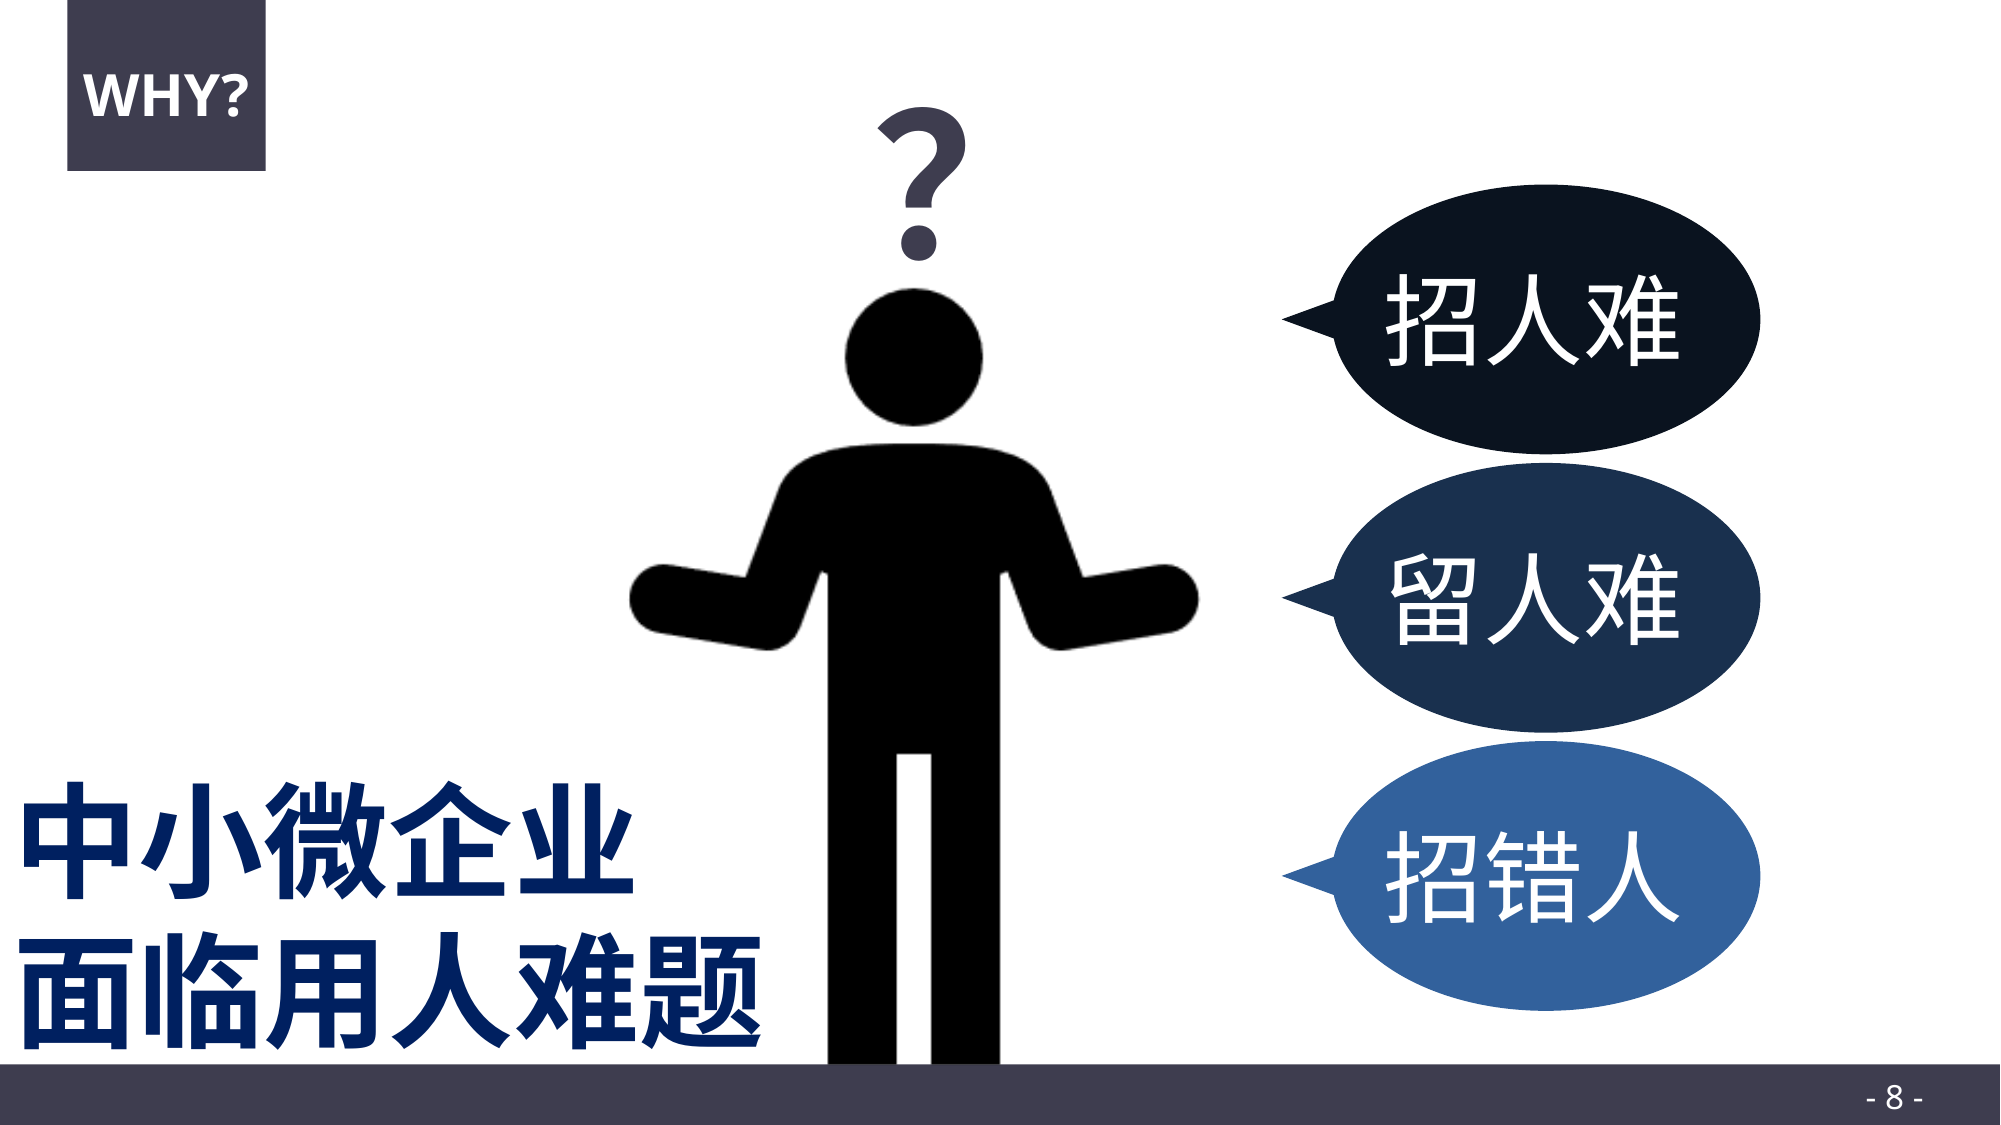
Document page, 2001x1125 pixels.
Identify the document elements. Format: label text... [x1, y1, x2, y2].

text_box 中小微企业 面临用人难题 [13, 763, 500, 1064]
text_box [1328, 462, 1761, 733]
picture [500, 263, 1328, 1091]
text_box ？ [856, 52, 1512, 263]
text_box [1281, 184, 1761, 455]
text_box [1328, 741, 1761, 1011]
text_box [82, 27, 314, 124]
